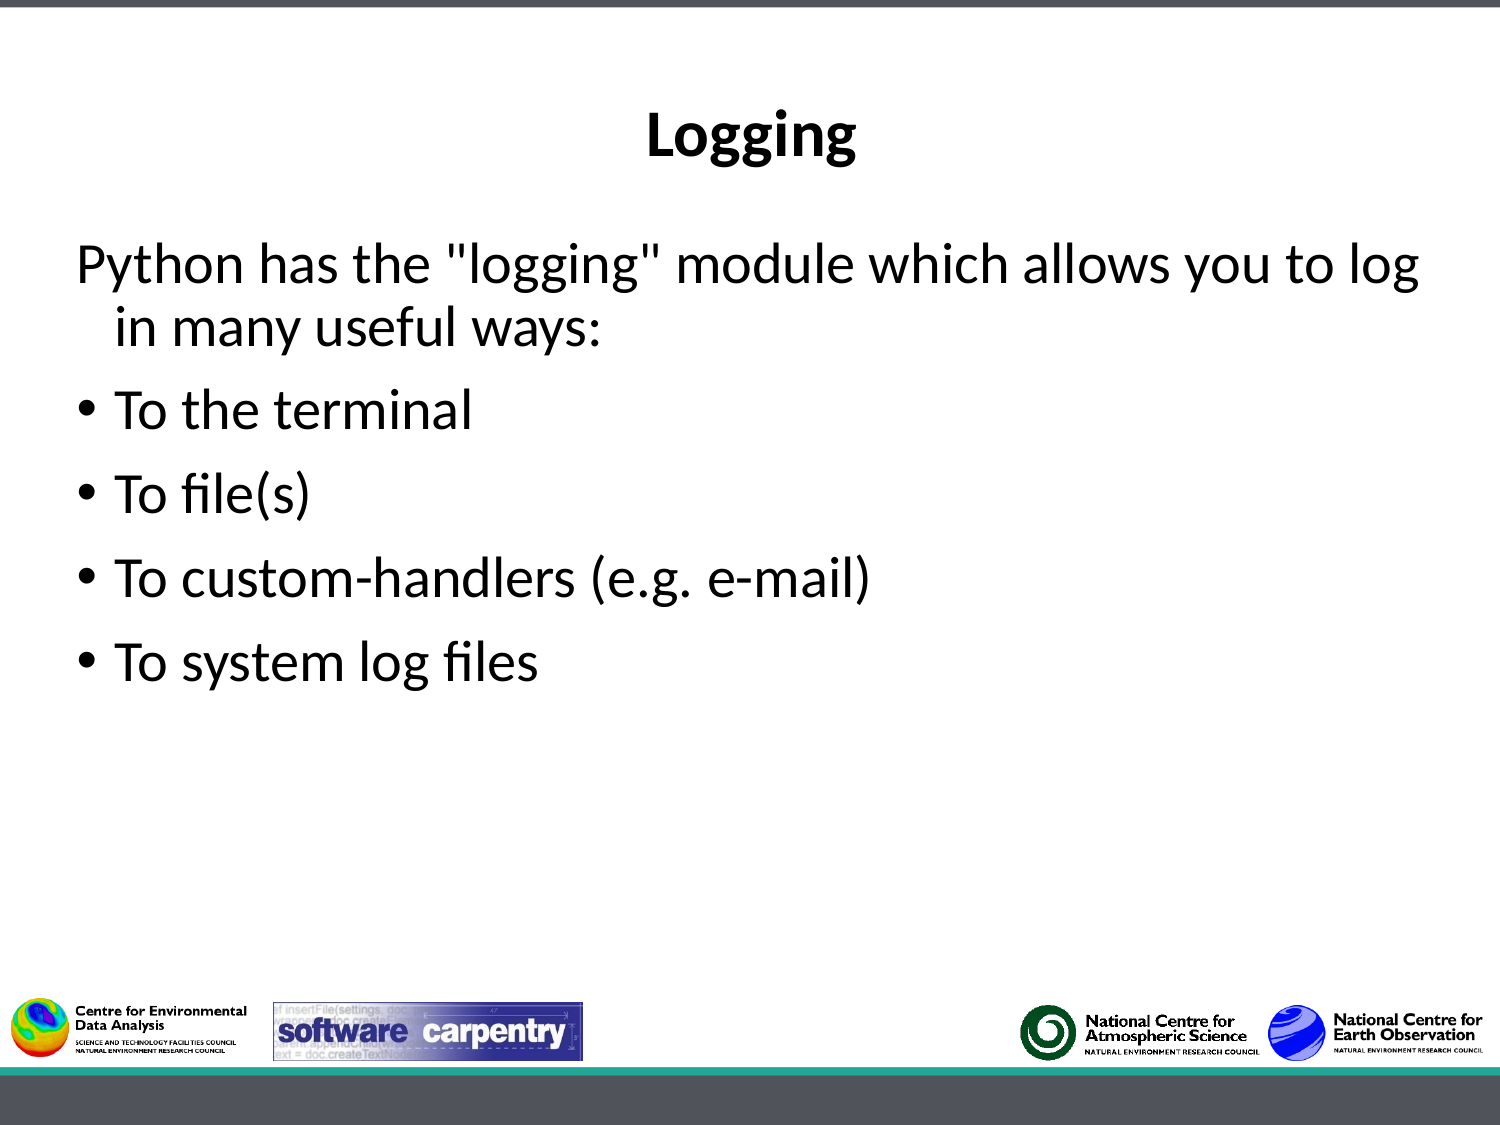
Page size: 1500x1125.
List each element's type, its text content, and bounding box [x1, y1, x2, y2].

list Python has the "logging" module which allows you to log in many useful ways: To the terminal To file(s) To custom-handlers (e.g. e-mail) To system log files [61, 225, 1443, 940]
picture [0, 0, 1500, 1125]
title Logging [61, 62, 1443, 207]
